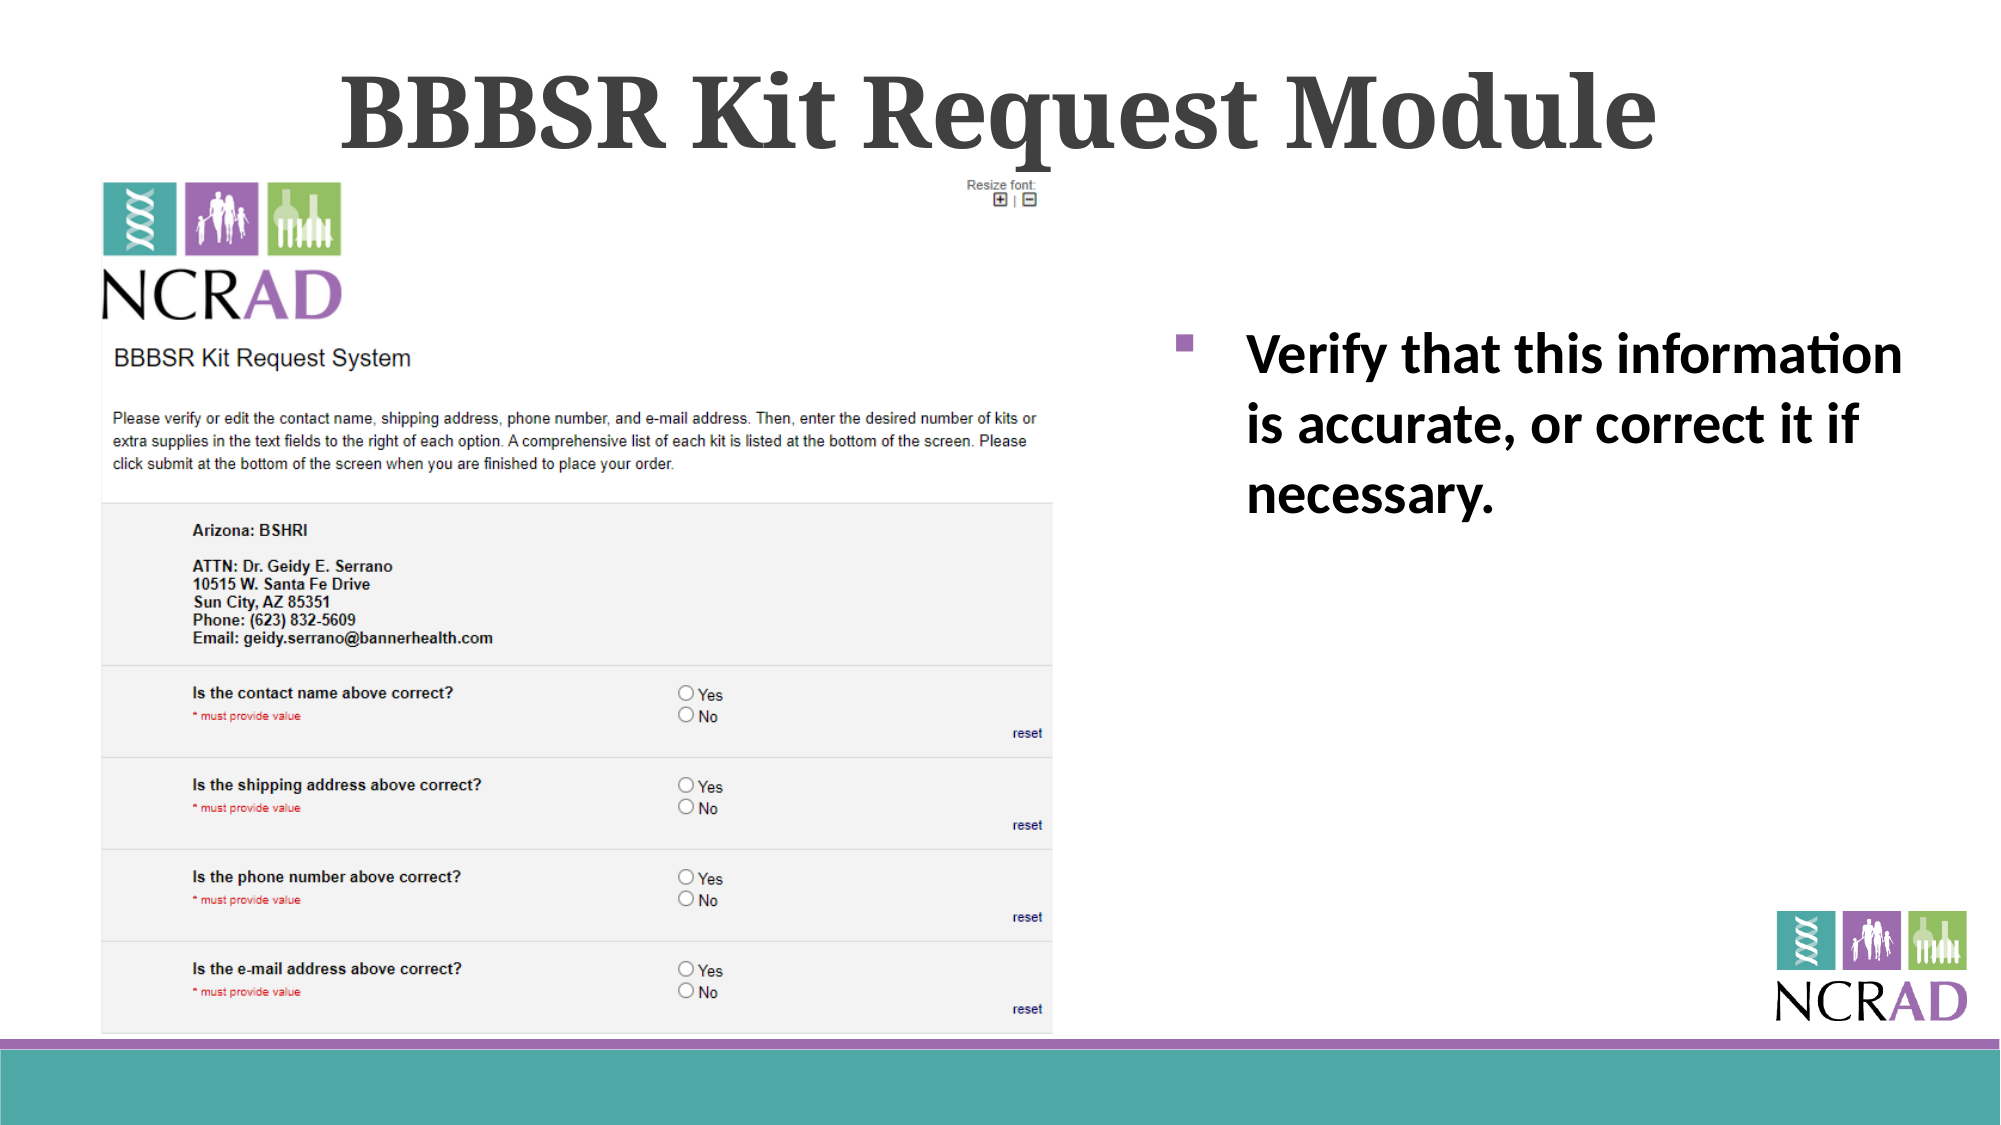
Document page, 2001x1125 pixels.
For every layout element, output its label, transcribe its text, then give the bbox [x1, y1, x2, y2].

text_box Verify that this information is accurate, or correct it if necessary. [1156, 308, 1946, 533]
picture [100, 176, 1054, 1035]
picture [1776, 911, 1967, 1021]
title BBBSR Kit Request Module [0, 34, 2000, 177]
